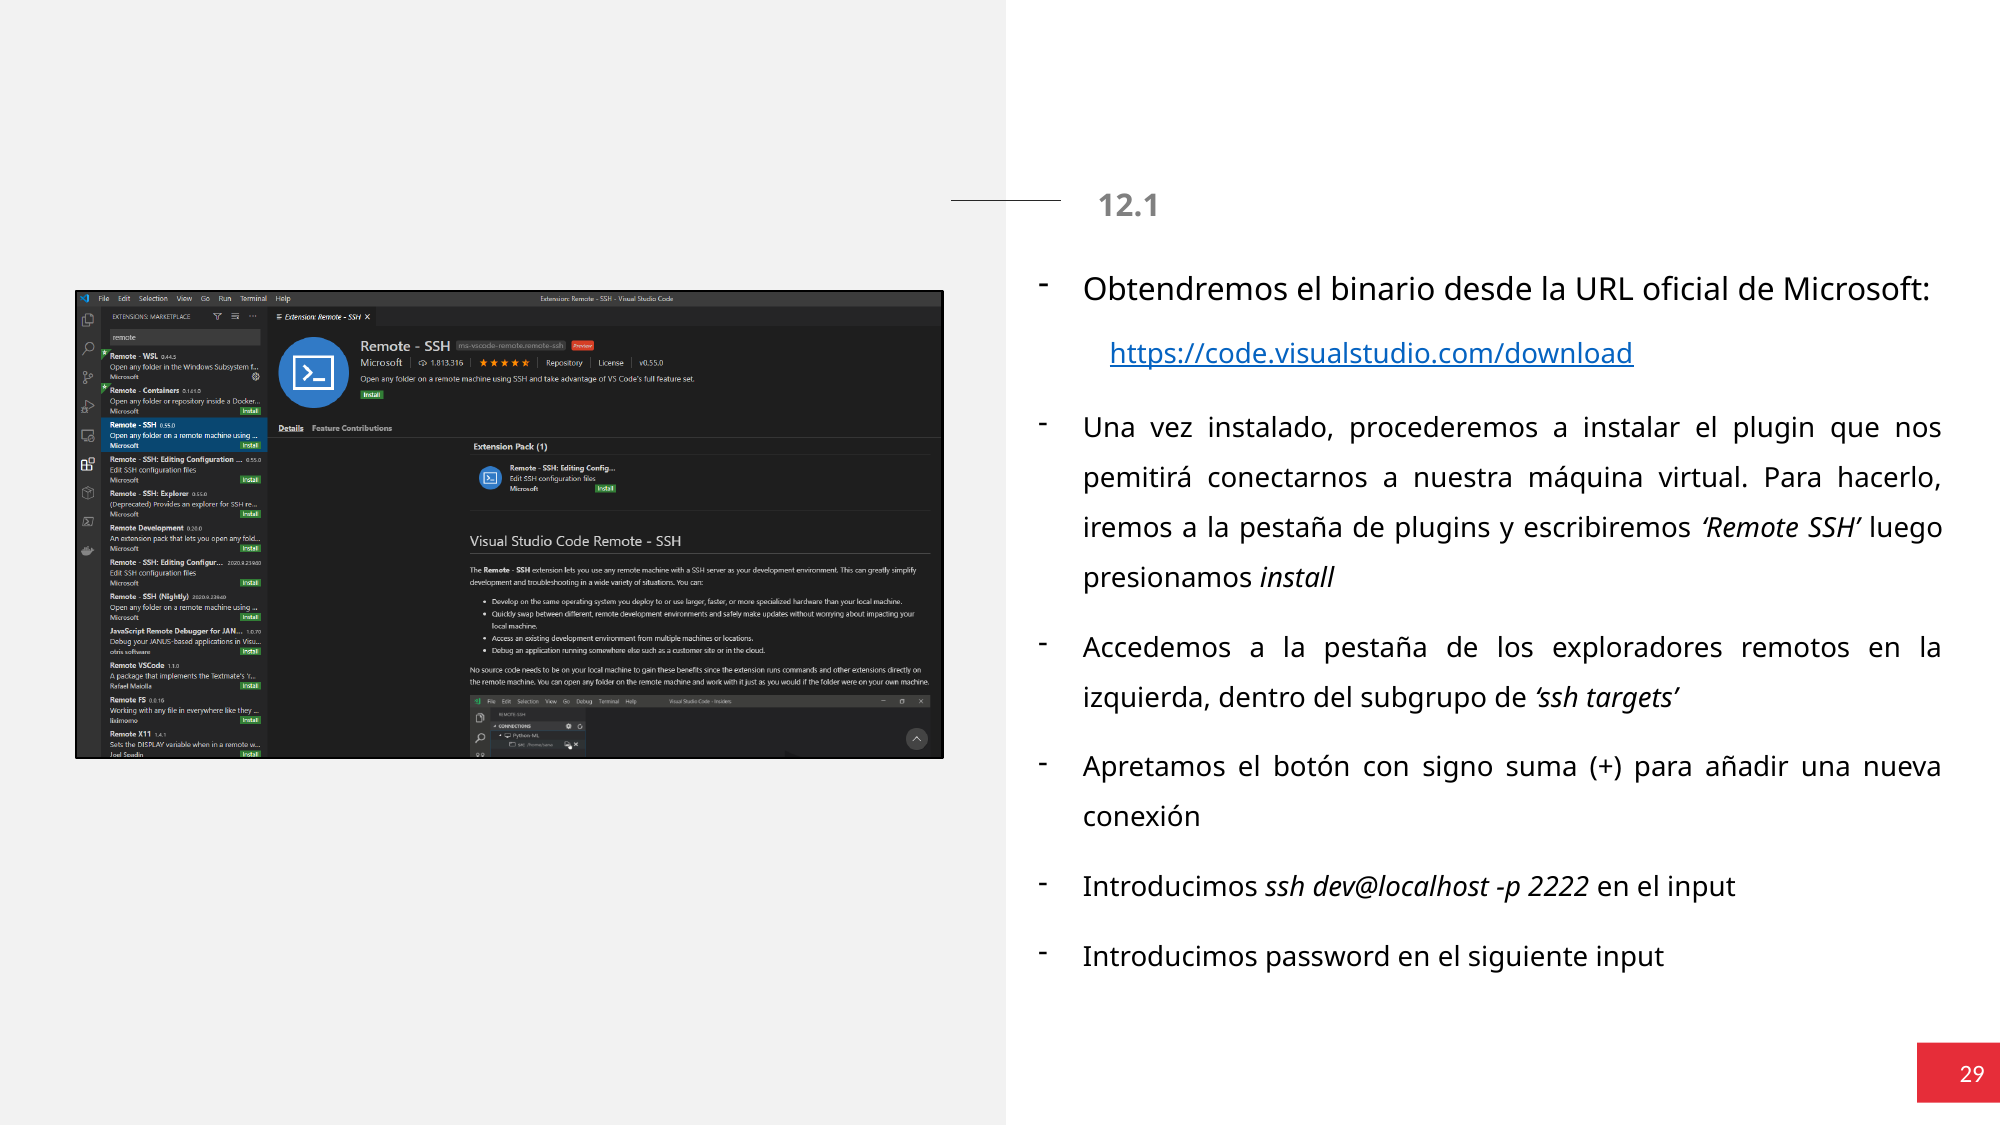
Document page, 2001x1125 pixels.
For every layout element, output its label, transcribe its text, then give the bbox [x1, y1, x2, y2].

list Obtendremos el binario desde la URL oficial de Microsoft: https://code.visualstudio.com/download Una vez instalado, procederemos a instalar el plugin que nos pemitirá conectarnos a nuestra máquina virtual. Para hacerlo, iremos a la pestaña de plugins y escribiremos ‘Remote SSH’ luego presionamos install Accedemos a la pestaña de los exploradores remotos en la izquierda, dentro del subgrupo de ‘ssh targets’ Apretamos el botón con signo suma (+) para añadir una nueva conexión Introducimos ssh dev@localhost -p 2222 en el input Introducimos password en el siguiente input [1023, 242, 1959, 1043]
slide_number 29 [1917, 1042, 2000, 1103]
list 12.1 [1082, 181, 1461, 231]
picture [76, 292, 942, 758]
